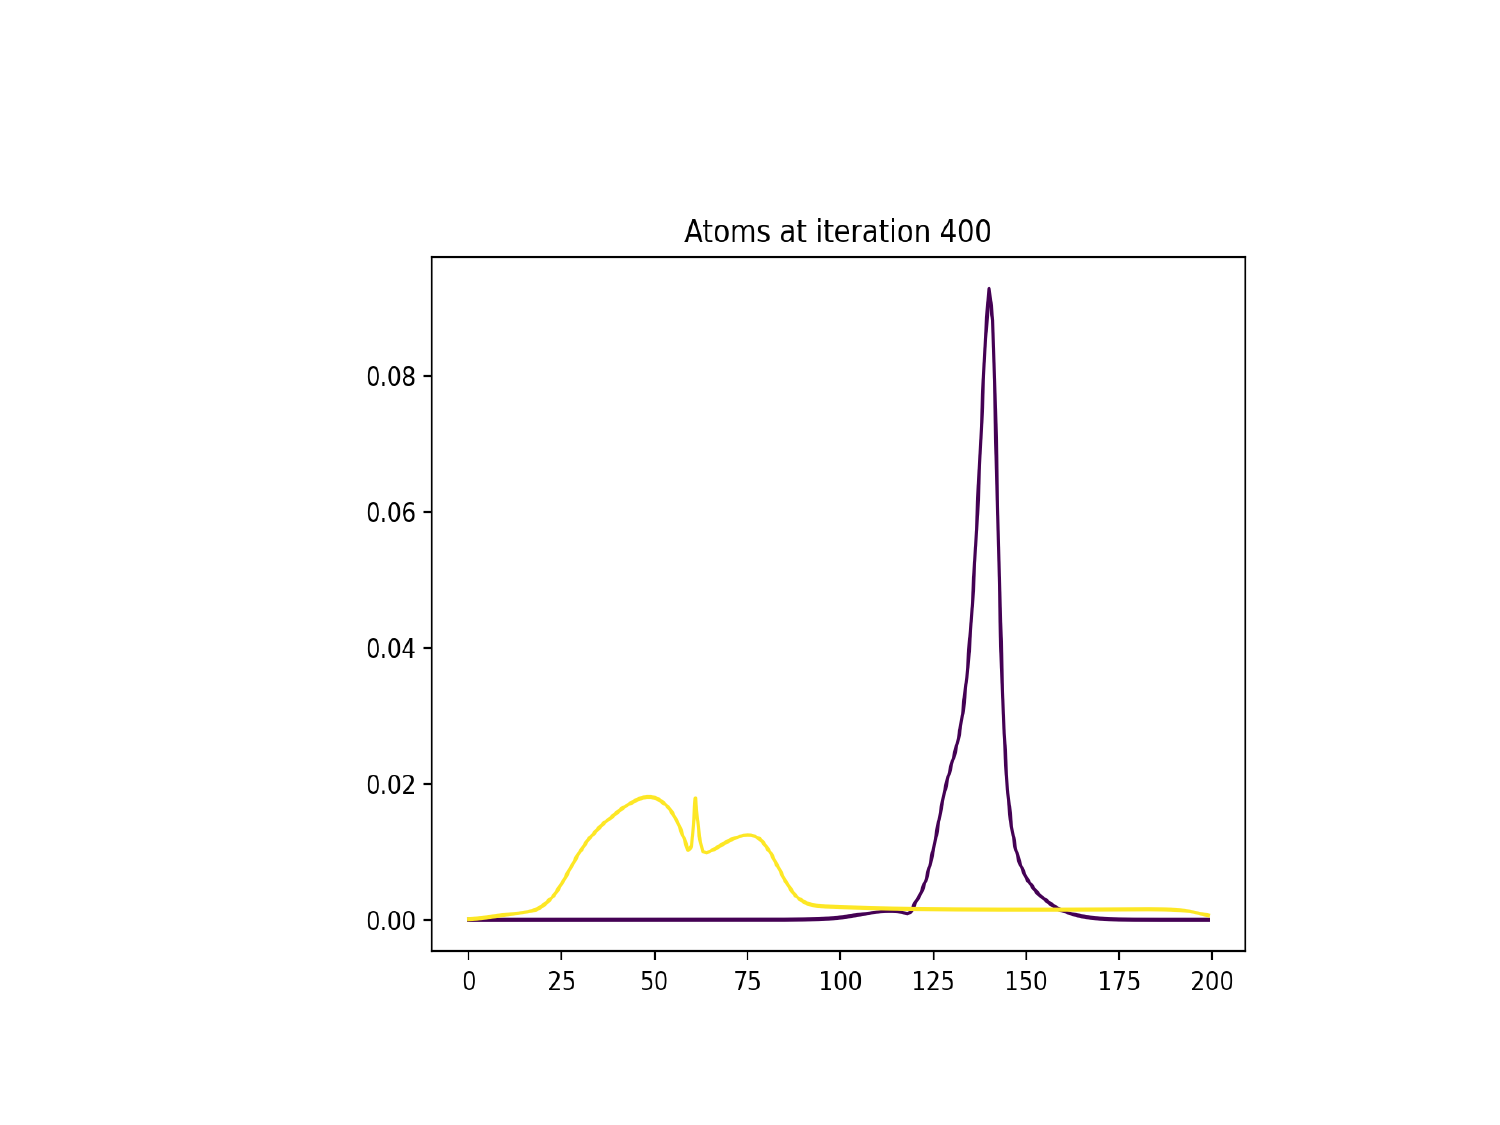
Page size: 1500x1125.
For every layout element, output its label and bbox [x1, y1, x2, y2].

picture [299, 149, 1351, 1051]
